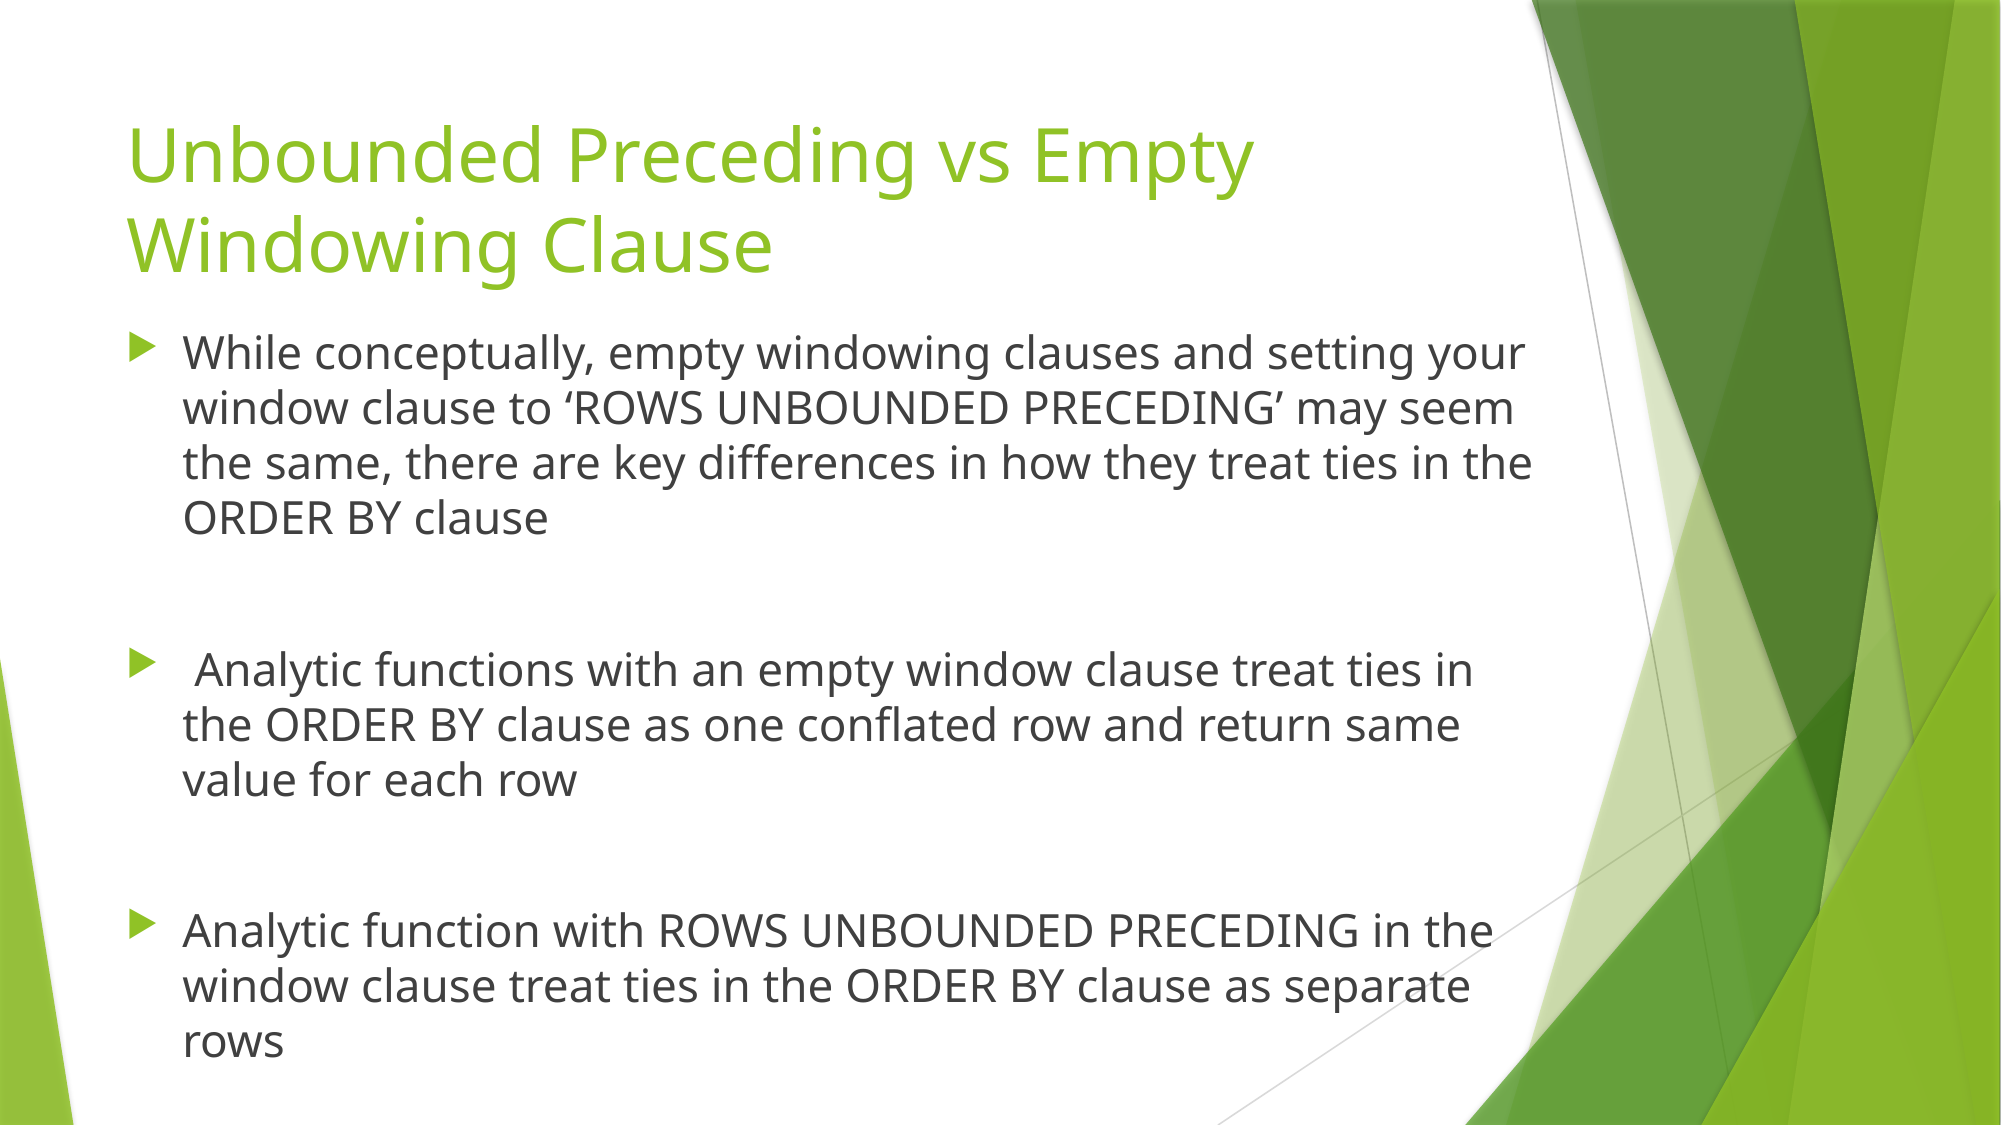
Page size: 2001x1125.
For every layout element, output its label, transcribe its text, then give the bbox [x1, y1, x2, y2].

list While conceptually, empty windowing clauses and setting your window clause to ‘ROWS UNBOUNDED PRECEDING’ may seem the same, there are key differences in how they treat ties in the ORDER BY clause Analytic functions with an empty window clause treat ties in the ORDER BY clause as one conflated row and return same value for each row Analytic function with ROWS UNBOUNDED PRECEDING in the window clause treat ties in the ORDER BY clause as separate rows [111, 316, 1565, 1087]
title Unbounded Preceding vs Empty Windowing Clause [111, 99, 1552, 316]
